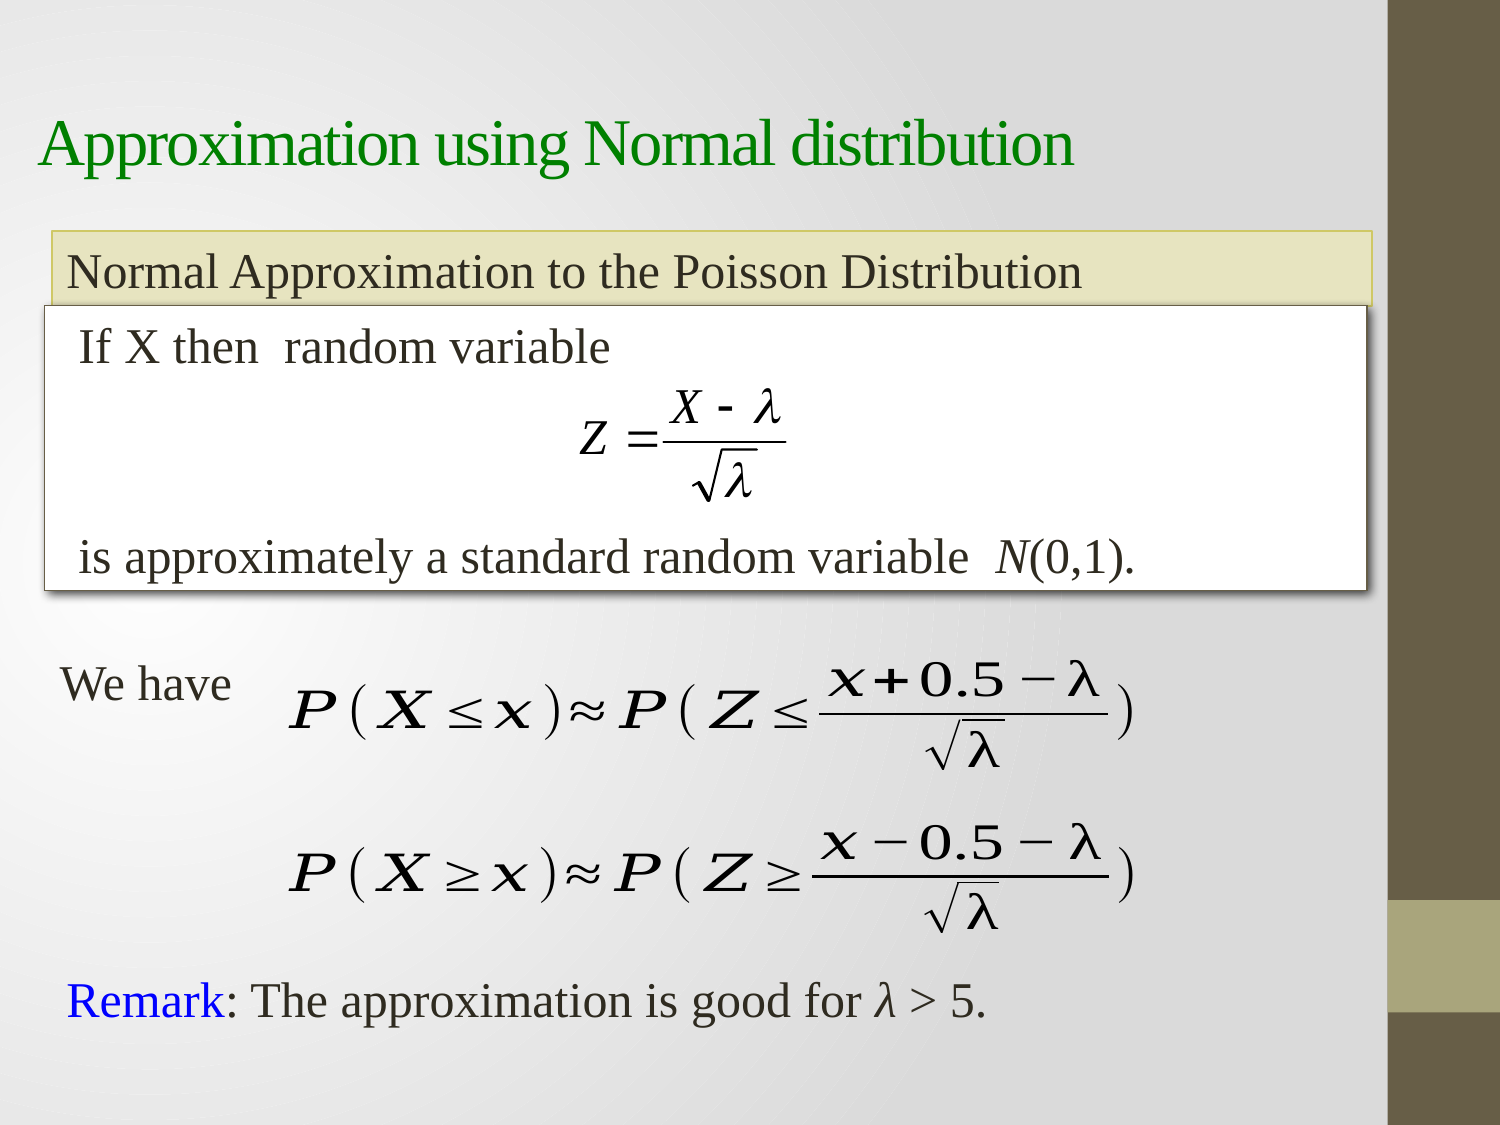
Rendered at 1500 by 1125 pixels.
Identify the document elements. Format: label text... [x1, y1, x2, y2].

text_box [570, 375, 805, 514]
text_box We have [44, 643, 386, 718]
text_box Remark: The approximation is good for λ > 5. [51, 960, 1343, 1036]
title Approximation using Normal distribution [22, 45, 1325, 233]
text_box Normal Approximation to the Poisson Distribution [51, 230, 1373, 303]
